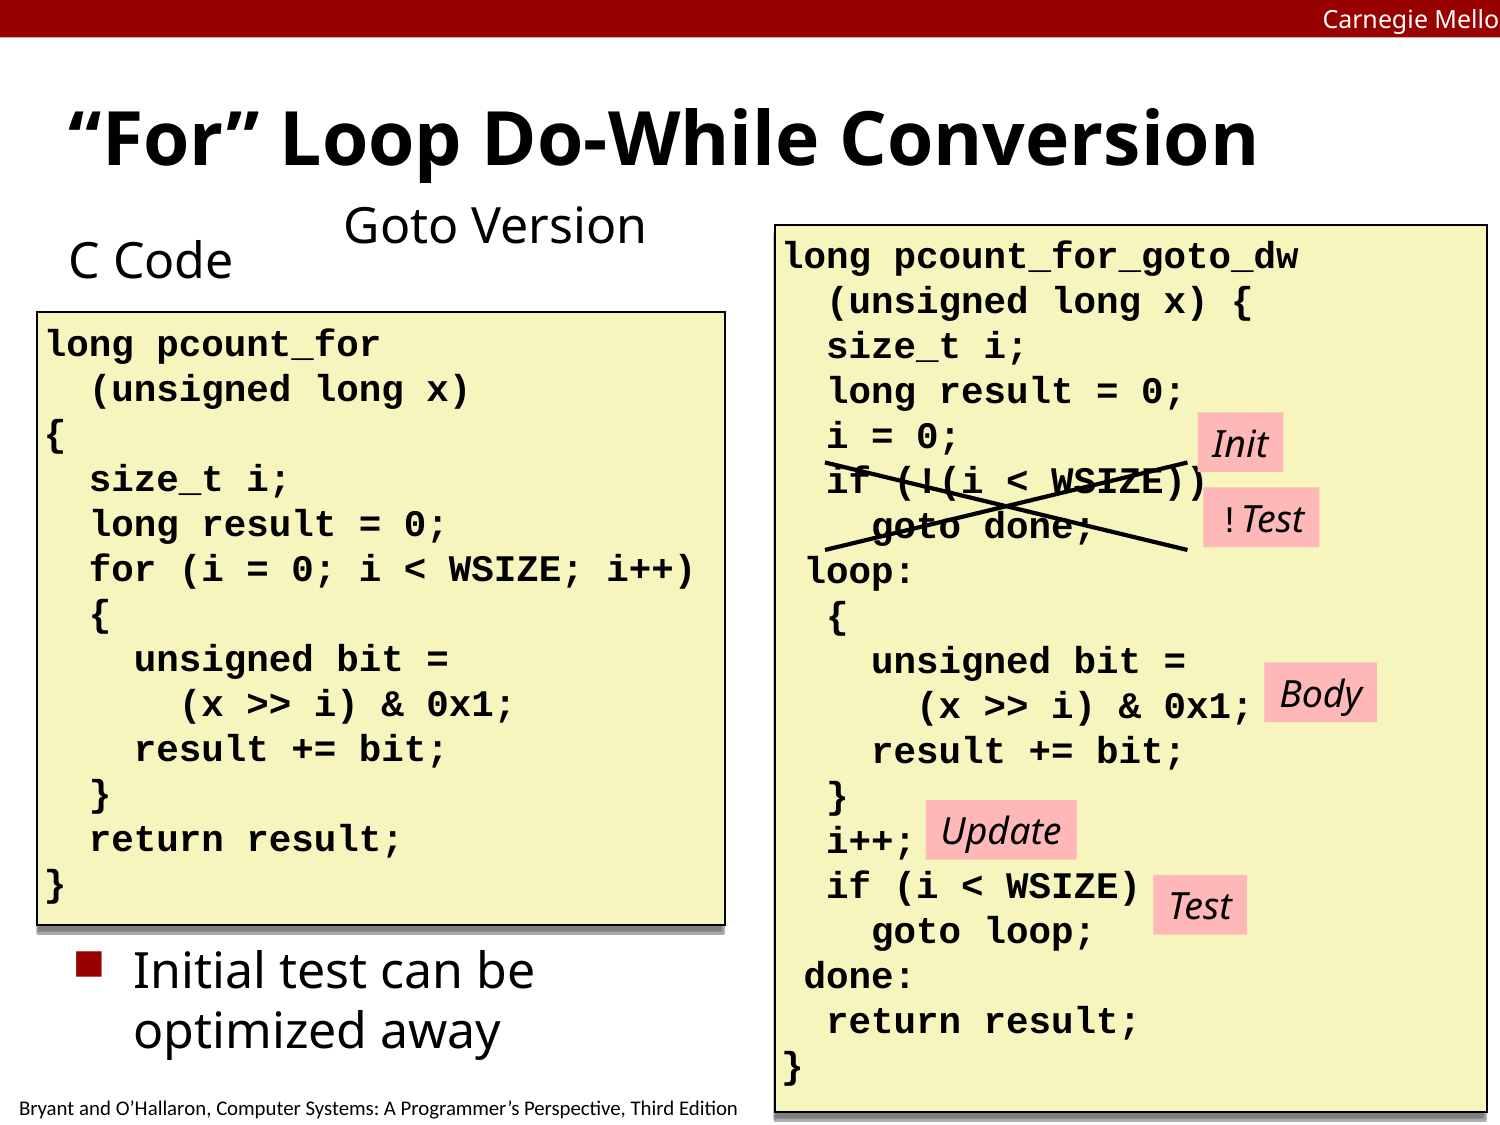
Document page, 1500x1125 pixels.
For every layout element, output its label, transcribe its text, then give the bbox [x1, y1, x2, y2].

text_box Body [1264, 662, 1377, 723]
text_box long pcount_for_goto_dw (unsigned long x) { size_t i; long result = 0; i = 0; if (!(i < WSIZE)) goto done; loop: { unsigned bit = (x >> i) & 0x1; result += bit; } i++; if (i < WSIZE) goto loop; done: return result; } [774, 224, 1488, 1113]
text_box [824, 462, 1188, 551]
text_box C Code [62, 230, 492, 295]
text_box Init [1197, 412, 1284, 473]
text_box long pcount_for (unsigned long x) { size_t i; long result = 0; for (i = 0; i < WSIZE; i++) { unsigned bit = (x >> i) & 0x1; result += bit; } return result; } [37, 312, 725, 925]
text_box Test [1153, 874, 1247, 935]
text_box Update [925, 799, 1077, 860]
text_box Goto Version [337, 187, 767, 261]
text_box !Test [1203, 487, 1320, 548]
text_box Carnegie Mellon [1322, 3, 1500, 33]
list Initial test can be optimized away [62, 931, 750, 1075]
title “For” Loop Do-While Conversion [62, 41, 1438, 230]
text_box [0, 0, 1500, 38]
